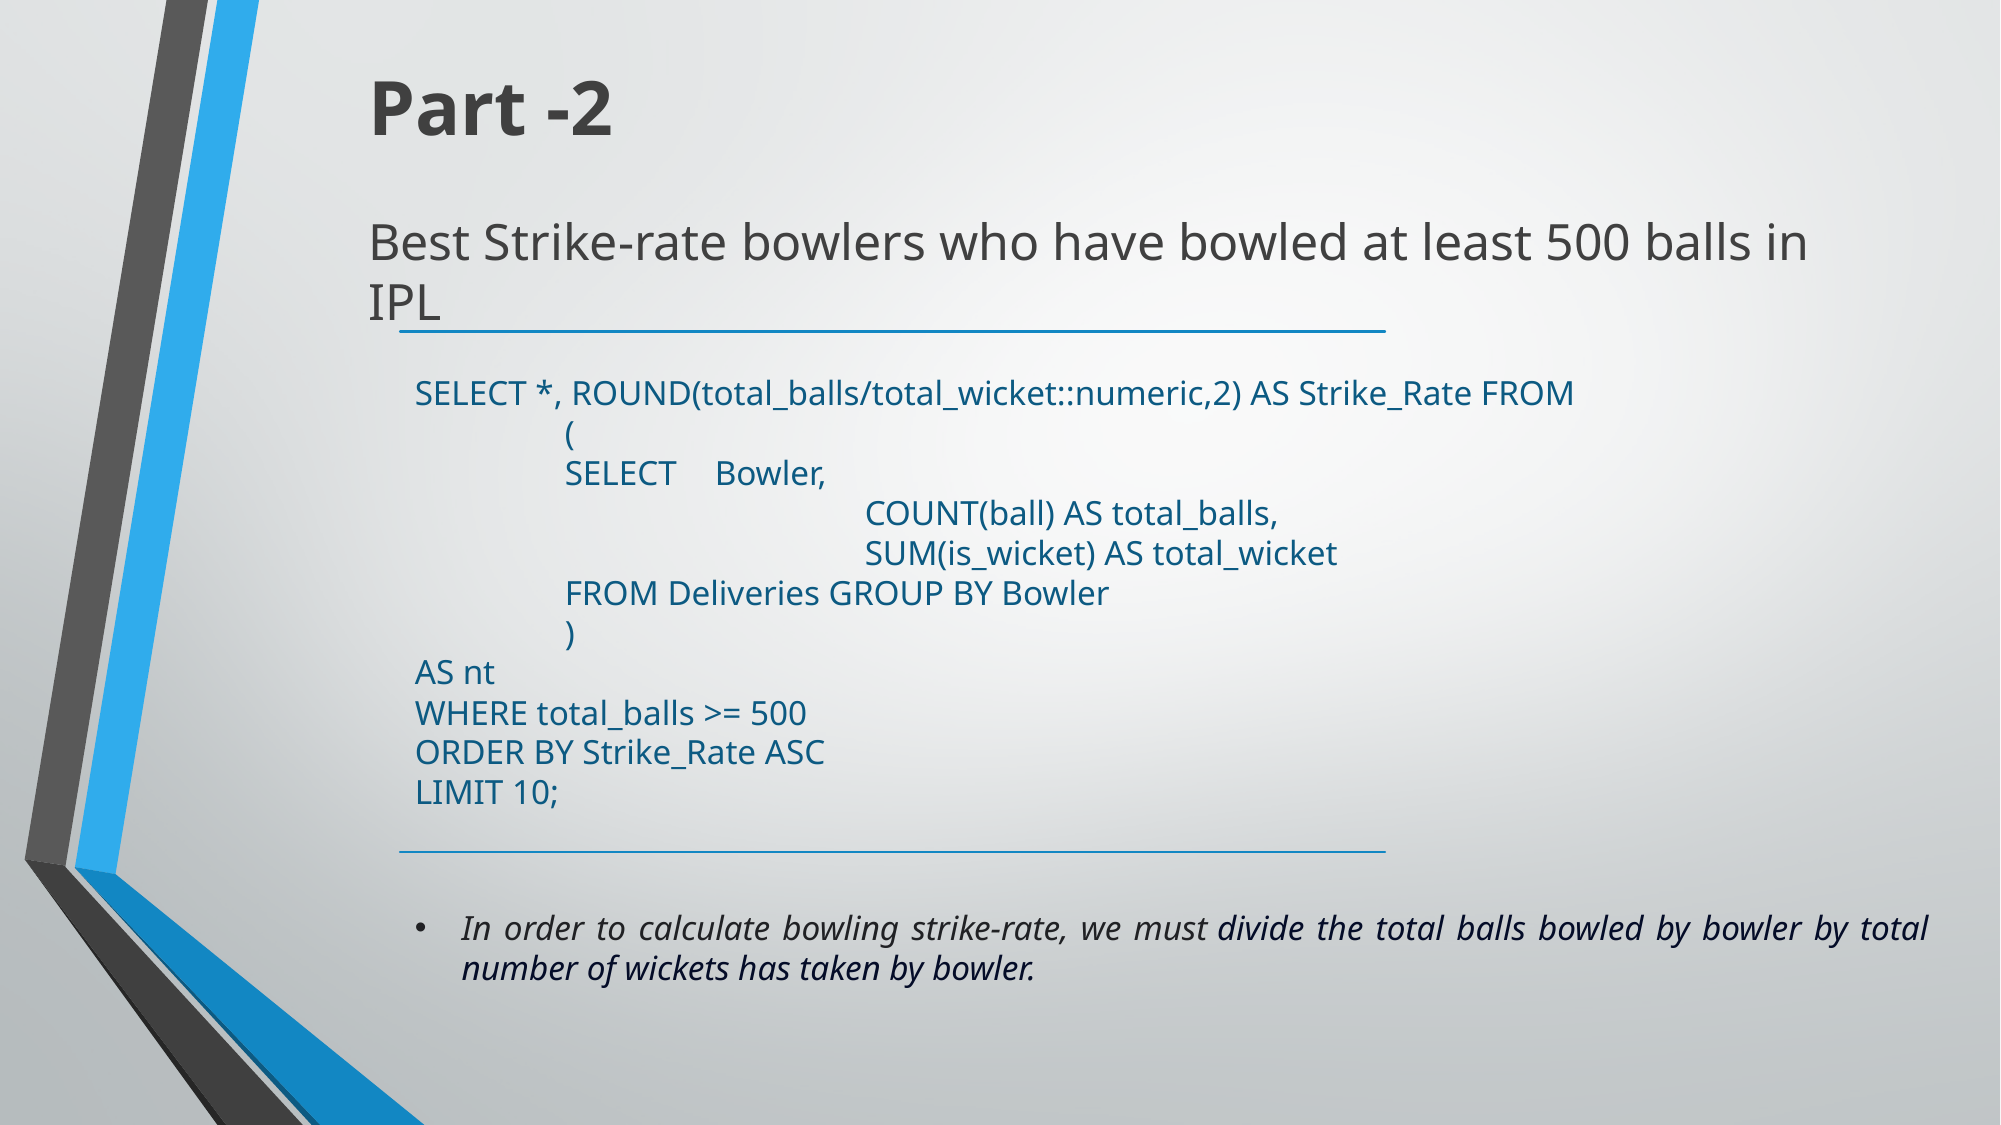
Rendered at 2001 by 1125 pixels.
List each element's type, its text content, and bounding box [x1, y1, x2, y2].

text_box SELECT *, ROUND(total_balls/total_wicket::numeric,2) AS Strike_Rate FROM ( SELECT Bowler, COUNT(ball) AS total_balls, SUM(is_wicket) AS total_wicket FROM Deliveries GROUP BY Bowler ) AS nt WHERE total_balls >= 500 ORDER BY Strike_Rate ASC LIMIT 10; [399, 364, 1945, 819]
text_box In order to calculate bowling strike-rate, we must divide the total balls bowled by bowler by total number of wickets has taken by bowler. [399, 899, 1945, 995]
text_box Part -2 Best Strike-rate bowlers who have bowled at least 500 balls in IPL [353, 53, 1871, 338]
